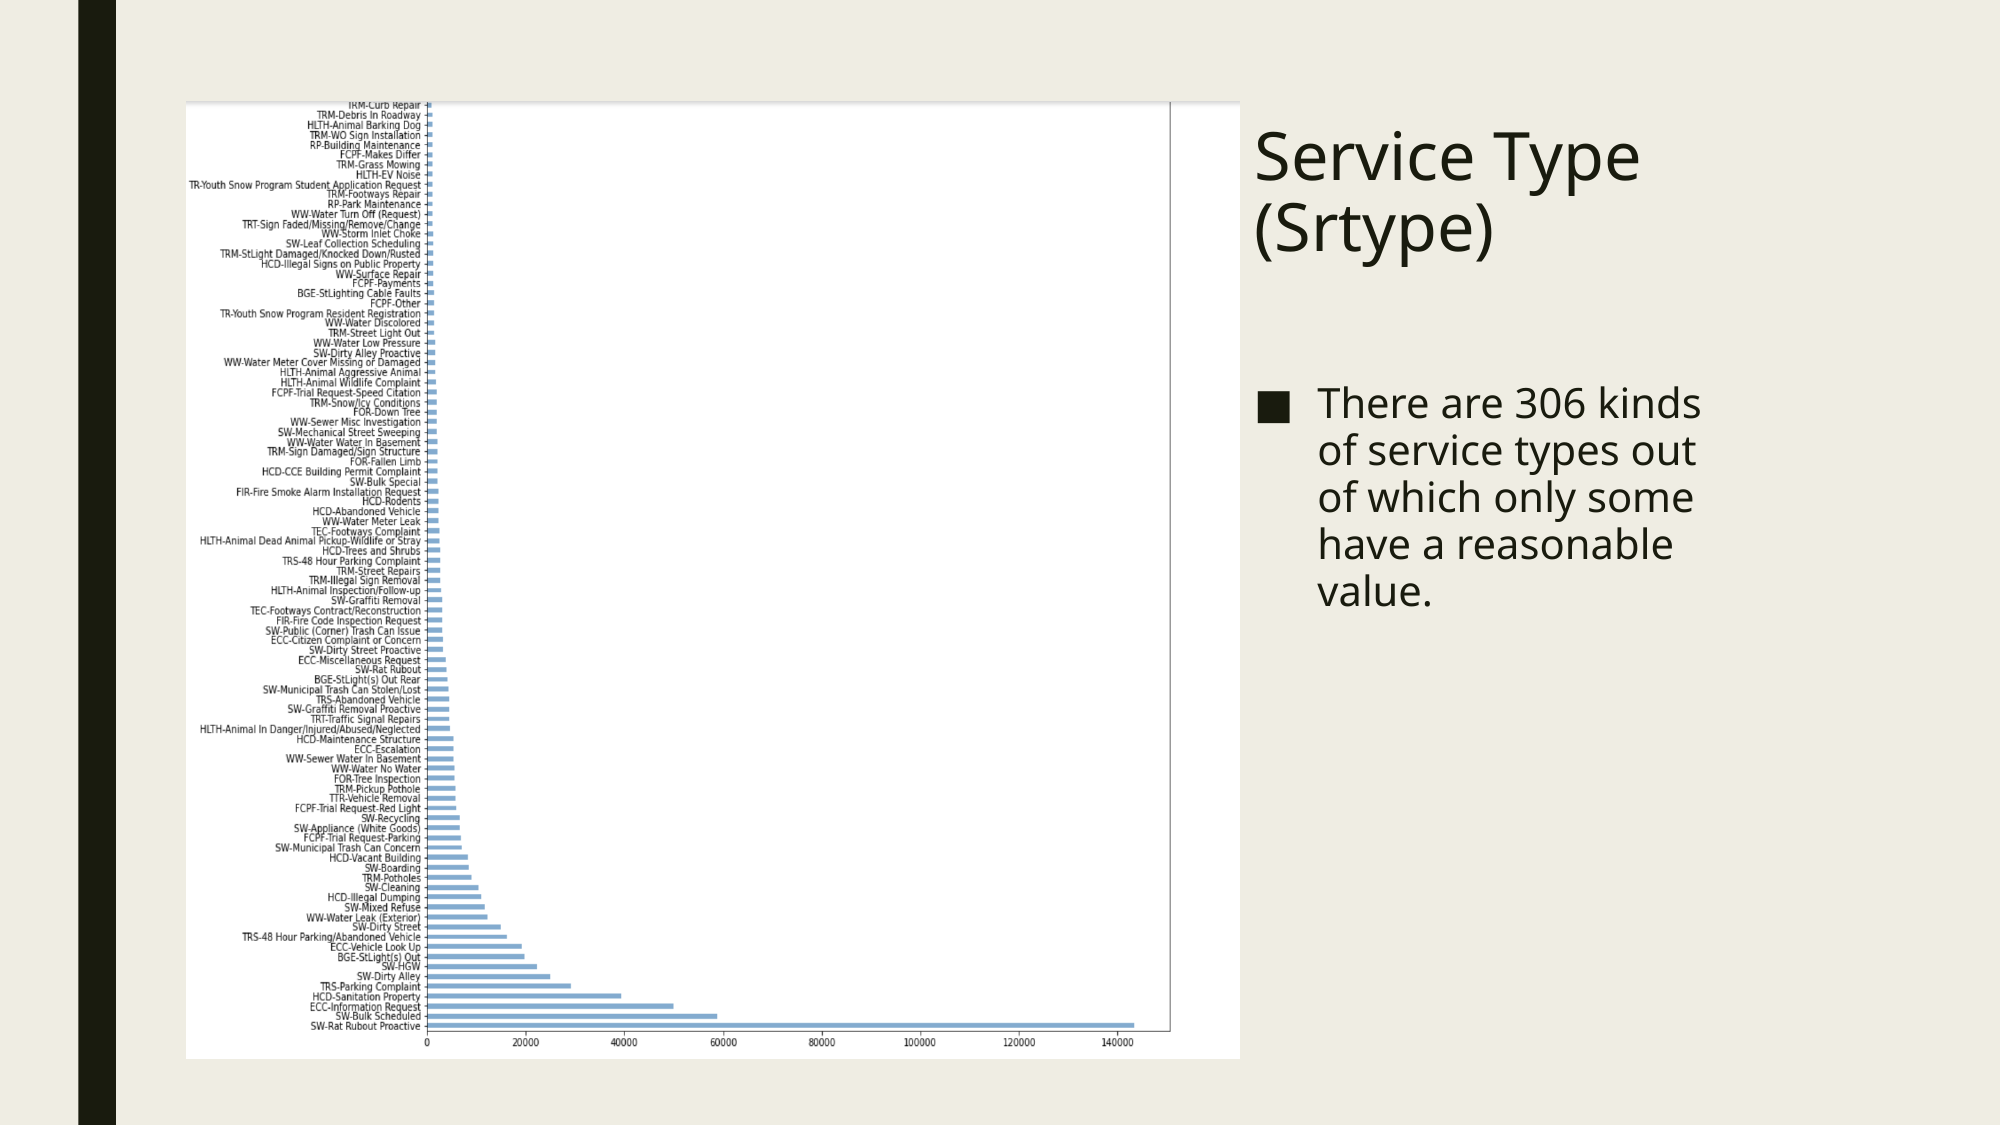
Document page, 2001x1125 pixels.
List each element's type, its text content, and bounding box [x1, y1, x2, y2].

picture [186, 101, 1240, 1059]
list There are 306 kinds of service types out of which only some have a reasonable value. [1240, 372, 1758, 1020]
title Service Type (Srtype) [1240, 116, 1758, 332]
